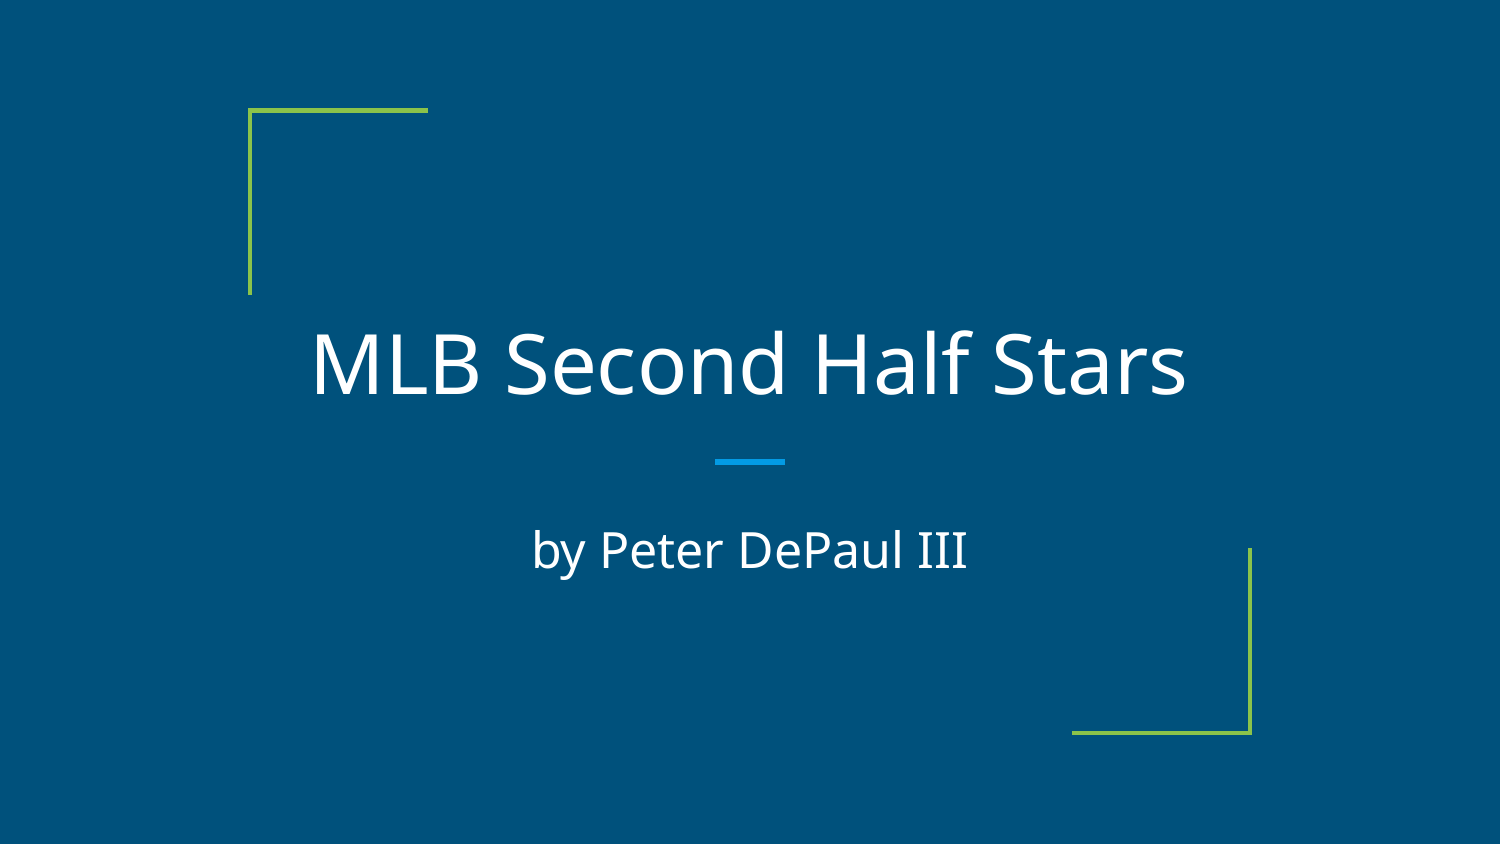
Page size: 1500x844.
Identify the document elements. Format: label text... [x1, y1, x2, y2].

subtitle by Peter DePaul III [275, 500, 1225, 650]
title MLB Second Half Stars [250, 195, 1249, 435]
